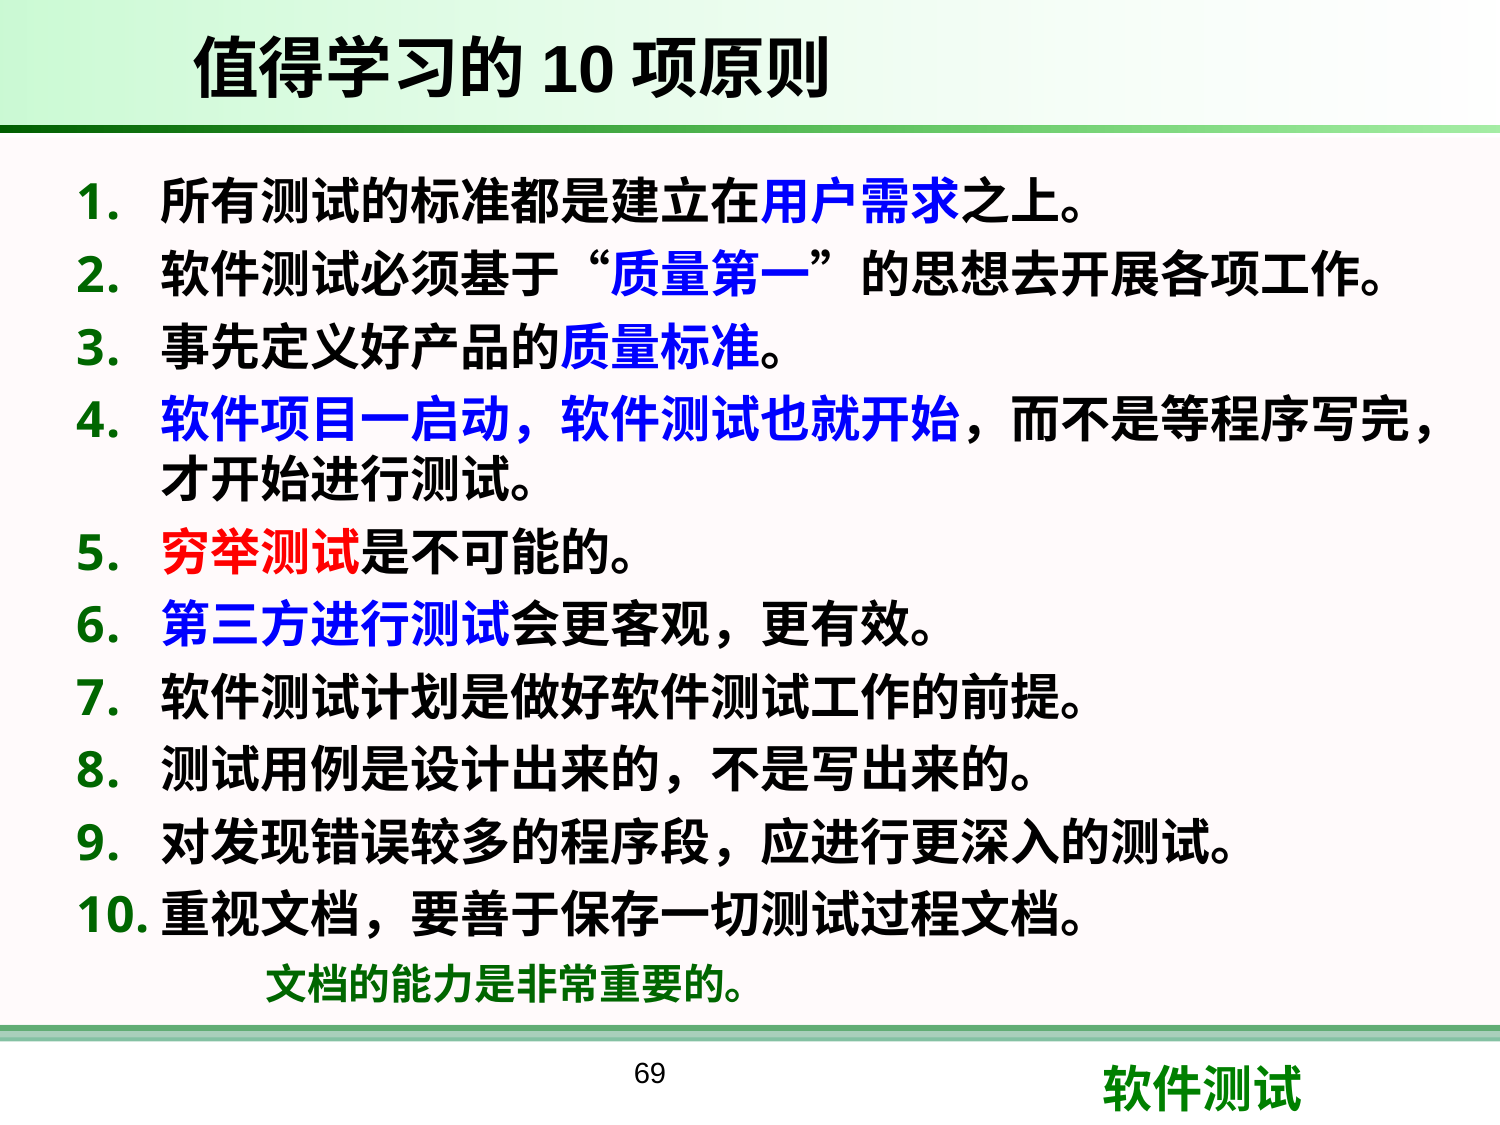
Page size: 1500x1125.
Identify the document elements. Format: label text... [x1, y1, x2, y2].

list 所有测试的标准都是建立在用户需求之上。 软件测试必须基于“质量第一”的思想去开展各项工作。 事先定义好产品的质量标准。 软件项目一启动，软件测试也就开始，而不是等程序写完，才开始进行测试。 穷举测试是不可能的。 第三方进行测试会更客观，更有效。 软件测试计划是做好软件测试工作的前提。 测试用例是设计出来的，不是写出来的。 对发现错误较多的程序段，应进行更深入的测试。 重视文档，要善于保存一切测试过程文档。 [58, 162, 1488, 1001]
footer 69 [412, 1046, 888, 1125]
title 值得学习的10项原则 [176, 12, 1223, 119]
text_box 文档的能力是非常重要的。 [250, 937, 782, 1015]
